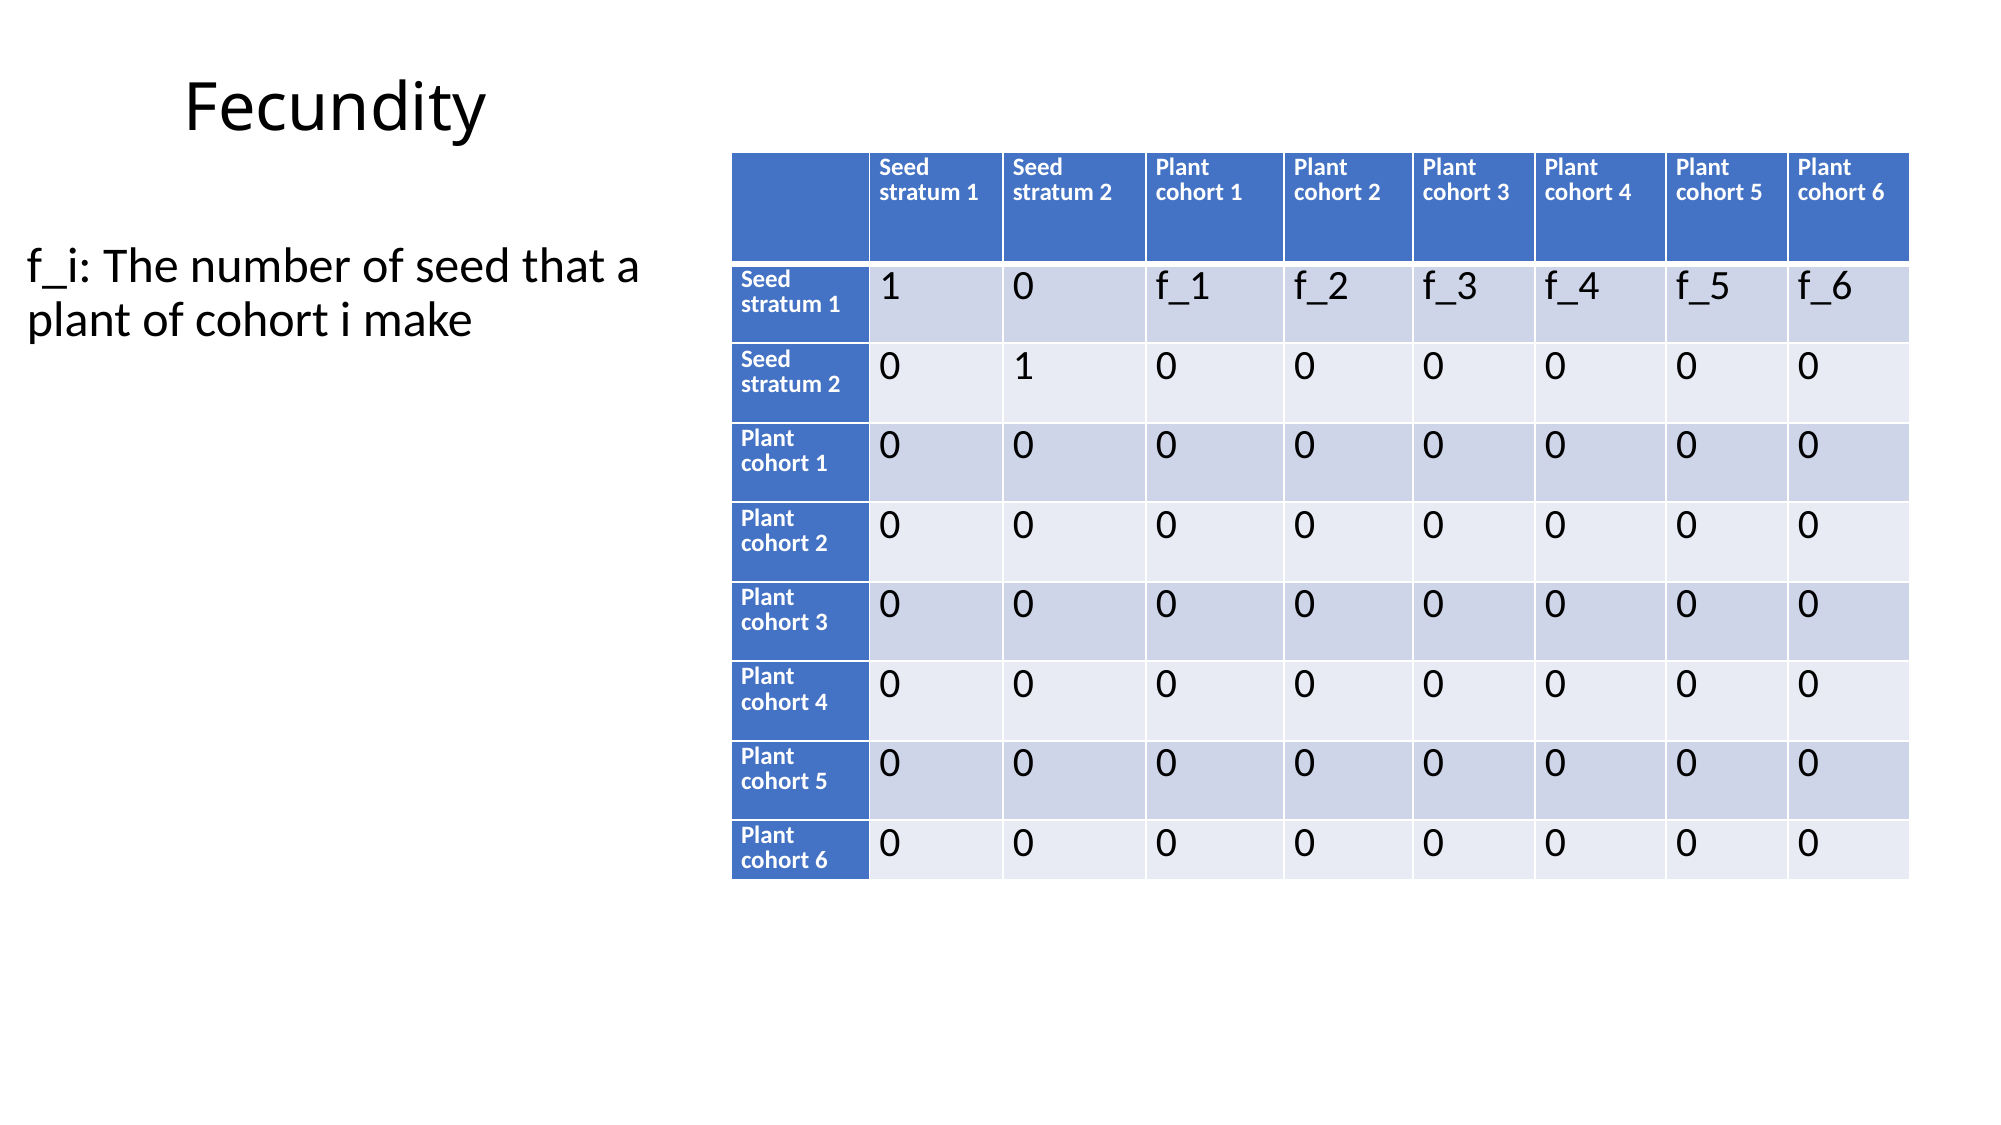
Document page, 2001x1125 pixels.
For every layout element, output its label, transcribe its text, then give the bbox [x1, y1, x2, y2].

table_cell f_5 [1667, 267, 1787, 342]
table_cell Plant cohort 5 [732, 742, 869, 819]
table_cell 0 [1536, 424, 1665, 501]
table_cell 0 [1667, 583, 1787, 660]
table_cell 0 [1004, 583, 1145, 660]
table_cell 0 [1536, 583, 1665, 660]
table_cell 0 [1147, 424, 1283, 501]
table_cell 0 [1789, 344, 1909, 422]
table_cell 0 [1414, 344, 1534, 422]
table_cell 0 [1536, 344, 1665, 422]
table_cell 0 [1004, 742, 1145, 819]
table_header [732, 153, 869, 261]
table_cell 0 [1285, 583, 1412, 660]
table_cell 0 [870, 662, 1002, 740]
table_cell 0 [870, 583, 1002, 660]
table_cell 0 [1789, 424, 1909, 501]
table_cell 0 [1147, 742, 1283, 819]
table_cell 0 [1789, 662, 1909, 740]
table_header Plant cohort 1 [1147, 153, 1283, 261]
table_cell f_2 [1285, 267, 1412, 342]
table_header Plant cohort 4 [1536, 153, 1665, 261]
table_cell 0 [870, 503, 1002, 581]
table_cell 0 [1789, 742, 1909, 819]
table_cell 0 [1285, 821, 1412, 879]
table_cell 0 [1147, 583, 1283, 660]
table_cell 0 [1285, 662, 1412, 740]
table_cell f_1 [1147, 267, 1283, 342]
title Fecundity [168, 51, 563, 153]
table_cell 0 [1667, 424, 1787, 501]
table_cell f_3 [1414, 267, 1534, 342]
table_cell 0 [1536, 662, 1665, 740]
table_cell 0 [1147, 662, 1283, 740]
table_cell 0 [1536, 742, 1665, 819]
table_cell f_4 [1536, 267, 1665, 342]
table_cell 0 [1414, 662, 1534, 740]
table_cell 1 [1004, 344, 1145, 422]
table_header Seed stratum 1 [870, 153, 1002, 261]
table_cell 0 [1147, 344, 1283, 422]
table_cell 0 [1414, 503, 1534, 581]
table_cell 0 [1004, 662, 1145, 740]
table_cell 1 [870, 267, 1002, 342]
table_cell 0 [1667, 503, 1787, 581]
table_cell 0 [1414, 821, 1534, 879]
table_cell Plant cohort 2 [732, 503, 869, 581]
table_cell 0 [1789, 821, 1909, 879]
table_header Seed stratum 2 [1004, 153, 1145, 261]
table_cell Plant cohort 1 [732, 424, 869, 501]
table_cell Seed stratum 2 [732, 344, 869, 422]
list f_i: The number of seed that a plant of cohort i make [11, 232, 657, 858]
table_cell 0 [1536, 503, 1665, 581]
table_cell Plant cohort 3 [732, 583, 869, 660]
table_cell 0 [870, 821, 1002, 879]
table_cell 0 [870, 344, 1002, 422]
table_cell 0 [870, 424, 1002, 501]
table_cell 0 [1789, 583, 1909, 660]
table_cell 0 [1414, 424, 1534, 501]
table_cell 0 [870, 742, 1002, 819]
table_header Plant cohort 3 [1414, 153, 1534, 261]
table_cell 0 [1285, 503, 1412, 581]
table_cell 0 [1004, 821, 1145, 879]
table_cell Plant cohort 6 [732, 821, 869, 879]
table_cell f_6 [1789, 267, 1909, 342]
table_cell 0 [1147, 821, 1283, 879]
table_header Plant cohort 6 [1789, 153, 1909, 261]
table_cell 0 [1667, 742, 1787, 819]
table_cell 0 [1004, 424, 1145, 501]
table_cell 0 [1004, 267, 1145, 342]
table_cell 0 [1414, 742, 1534, 819]
table_cell 0 [1285, 344, 1412, 422]
table_header Plant cohort 5 [1667, 153, 1787, 261]
table_cell 0 [1789, 503, 1909, 581]
table_cell 0 [1004, 503, 1145, 581]
table_header Plant cohort 2 [1285, 153, 1412, 261]
table_cell 0 [1285, 424, 1412, 501]
table_cell 0 [1147, 503, 1283, 581]
table_cell 0 [1667, 662, 1787, 740]
table_cell 0 [1667, 344, 1787, 422]
table_cell 0 [1414, 583, 1534, 660]
table_cell 0 [1285, 742, 1412, 819]
table_cell 0 [1667, 821, 1787, 879]
table_cell Seed stratum 1 [732, 267, 869, 342]
table_cell 0 [1536, 821, 1665, 879]
table_cell Plant cohort 4 [732, 662, 869, 740]
